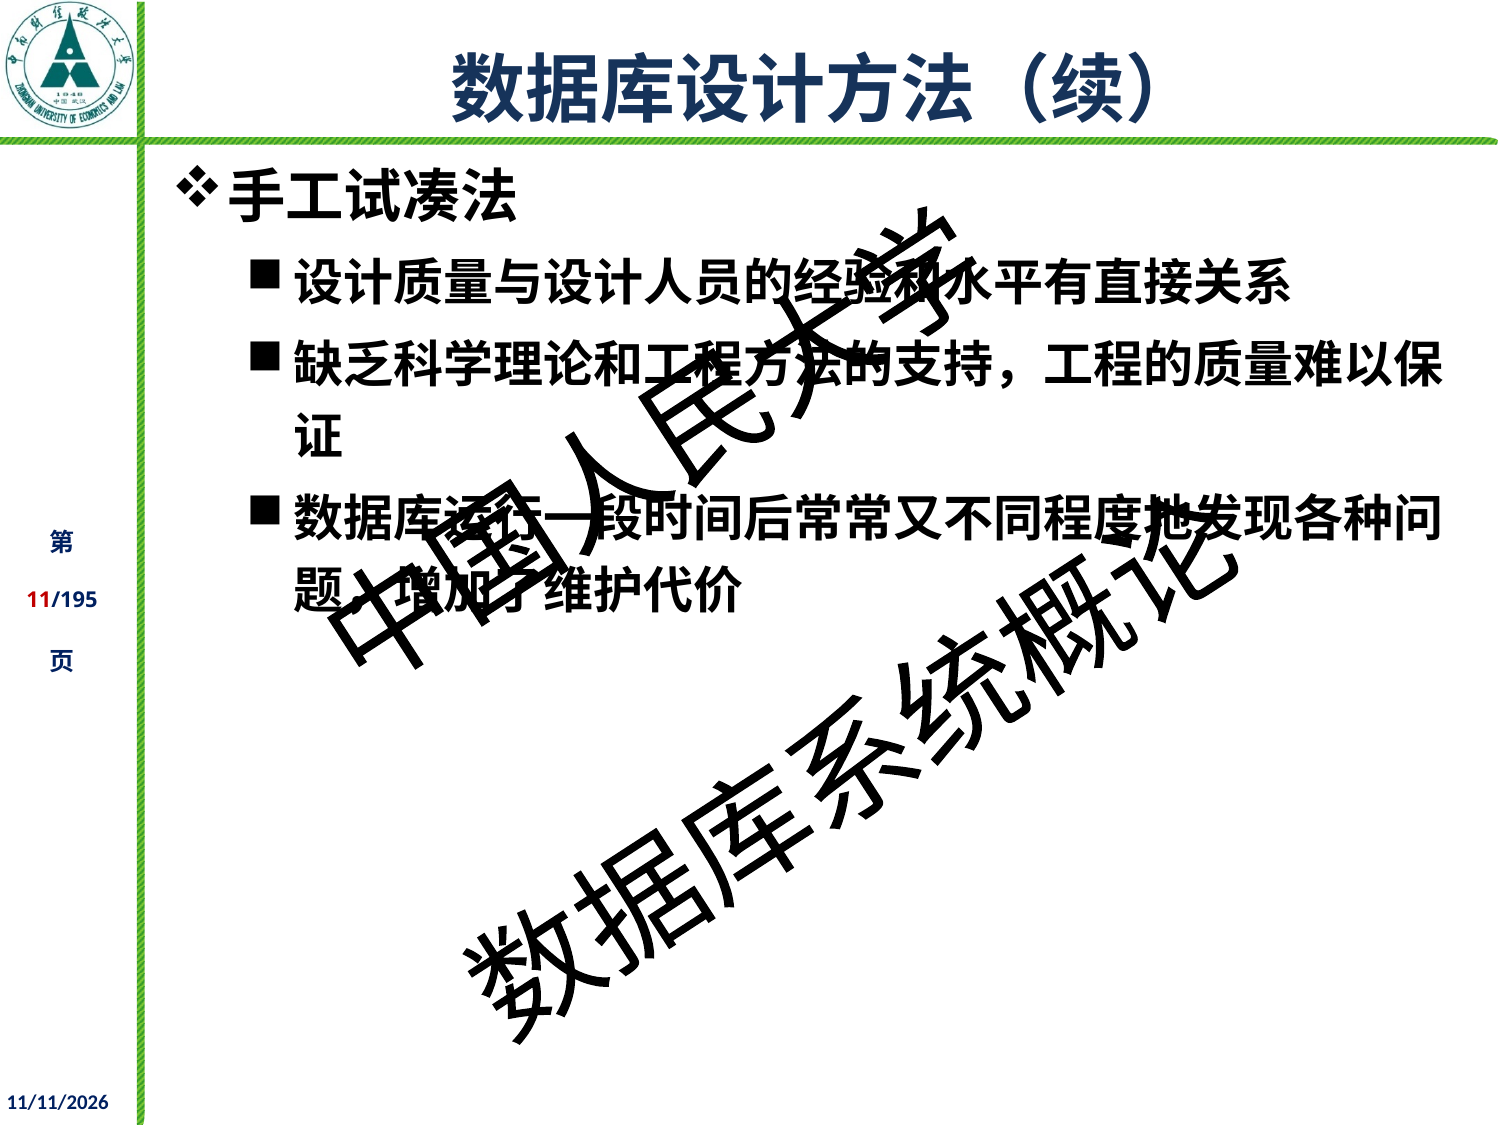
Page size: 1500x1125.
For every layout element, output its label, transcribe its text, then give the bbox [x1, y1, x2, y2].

list 手工试凑法 设计质量与设计人员的经验和水平有直接关系 缺乏科学理论和工程方法的支持，工程的质量难以保证 数据库运行一段时间后常常又不同程度地发现各种问题，增加了维护代价 [156, 137, 1494, 934]
picture [0, 0, 156, 1080]
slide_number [0, 1080, 146, 1124]
title 数据库设计方法（续） [157, 0, 1495, 181]
